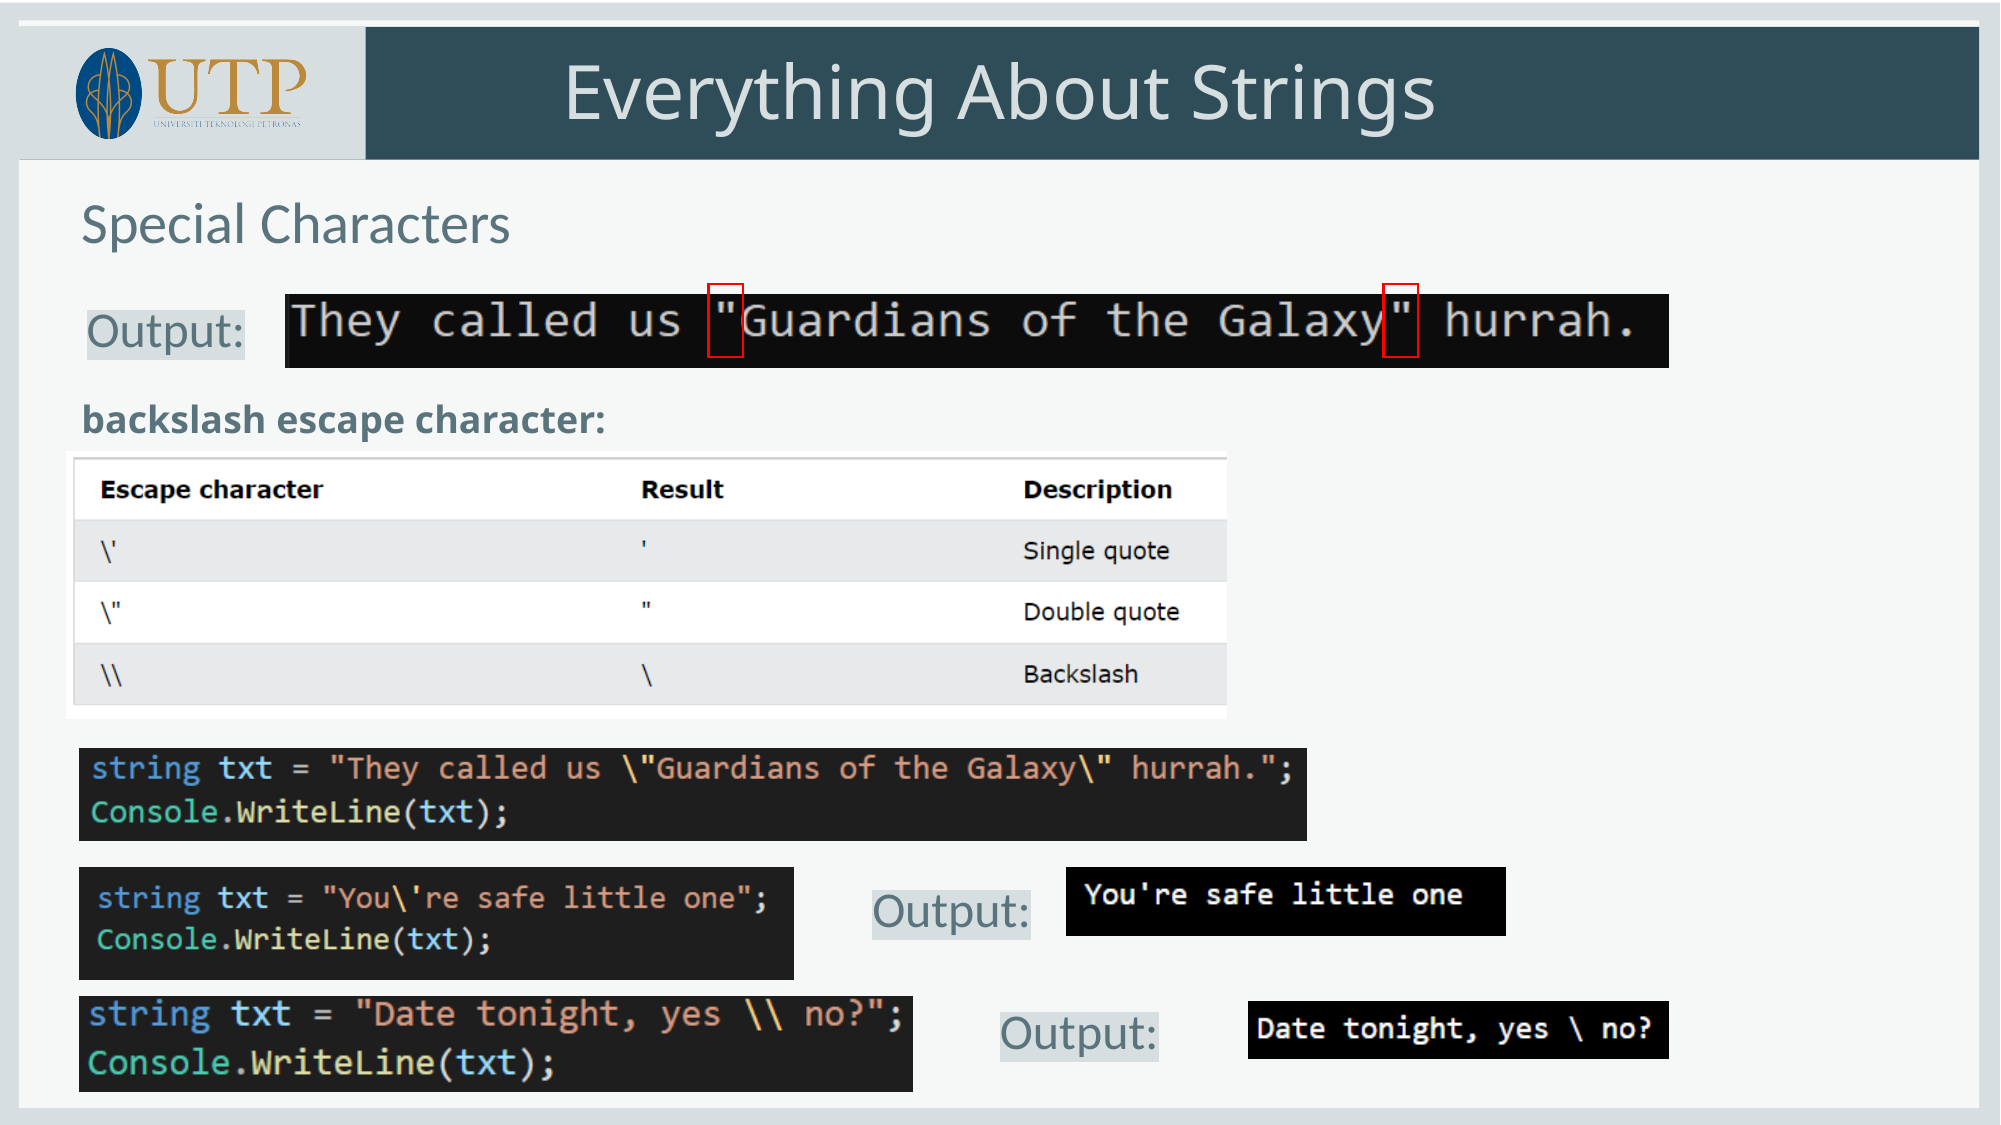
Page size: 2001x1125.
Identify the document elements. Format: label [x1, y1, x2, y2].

picture [1066, 867, 1506, 936]
picture [66, 451, 1227, 719]
picture [285, 294, 1669, 368]
picture [1248, 1001, 1669, 1060]
picture [79, 748, 1307, 841]
picture [79, 867, 794, 980]
text_box [0, 2, 2000, 1125]
picture [79, 996, 913, 1092]
picture [75, 45, 307, 142]
